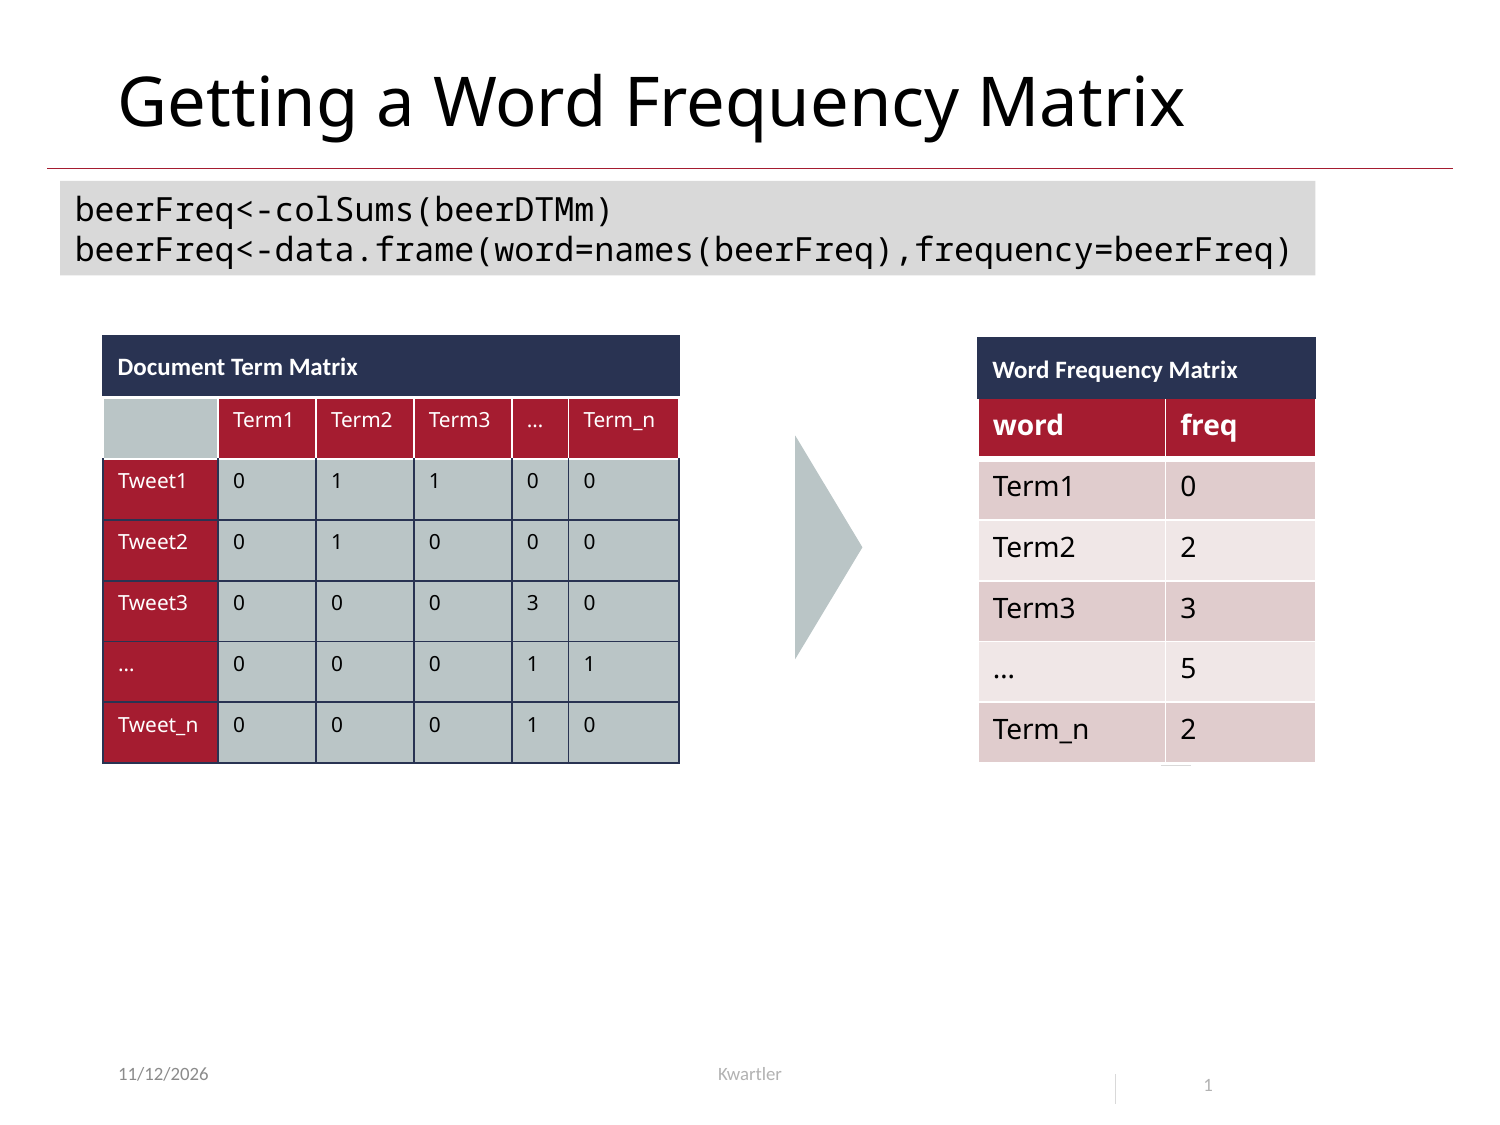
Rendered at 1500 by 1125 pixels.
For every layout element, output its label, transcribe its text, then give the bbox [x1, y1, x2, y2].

table_cell 0 [569, 703, 678, 762]
table_cell 5 [1166, 642, 1315, 701]
table_cell 1 [415, 460, 511, 519]
table_cell Term_n [979, 703, 1165, 762]
table_header Term1 [219, 399, 315, 458]
table_cell 0 [513, 521, 568, 580]
table_cell 0 [317, 642, 413, 701]
table_cell Term2 [979, 521, 1165, 580]
footer Kwartler [496, 1042, 1004, 1103]
table_cell 0 [219, 703, 315, 762]
table_cell 1 [569, 642, 678, 701]
table_cell 2 [1166, 521, 1315, 580]
table_header Term3 [415, 399, 511, 458]
table_cell 0 [569, 582, 678, 641]
table_header [104, 399, 217, 458]
text_box Getting a Word Frequency Matrix [103, 59, 1397, 157]
table_cell 3 [513, 582, 568, 641]
table_cell 1 [317, 460, 413, 519]
text_box Word Frequency Matrix [977, 337, 1316, 399]
table_cell Tweet_n [104, 703, 217, 762]
table_cell 1 [513, 703, 568, 762]
table_cell 0 [415, 642, 511, 701]
table_cell 0 [569, 521, 678, 580]
table_cell 0 [569, 460, 678, 519]
text_box [795, 435, 863, 660]
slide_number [103, 1042, 441, 1103]
table_header Term_n [569, 399, 678, 458]
table_header freq [1166, 399, 1315, 456]
table_cell 1 [317, 521, 413, 580]
slide_number 1 [1188, 1042, 1330, 1103]
table_cell … [104, 642, 217, 701]
table_cell 0 [219, 642, 315, 701]
table_header word [979, 399, 1165, 456]
table_cell Tweet3 [104, 582, 217, 641]
table_cell 0 [317, 582, 413, 641]
table_cell Tweet1 [104, 460, 217, 519]
table_cell Term3 [979, 582, 1165, 641]
table_cell 2 [1166, 703, 1315, 762]
table_cell 0 [1166, 462, 1315, 519]
table_cell 0 [415, 703, 511, 762]
text_box beerFreq<-colSums(beerDTMm) beerFreq<-data.frame(word=names(beerFreq),frequency=beerFreq) [60, 180, 1316, 276]
table_cell 3 [1166, 582, 1315, 641]
table_cell 0 [219, 582, 315, 641]
table_cell Term1 [979, 462, 1165, 519]
table_header … [513, 399, 568, 458]
table_cell 0 [513, 460, 568, 519]
table_header Term2 [317, 399, 413, 458]
table_cell Tweet2 [104, 521, 217, 580]
table_cell 0 [317, 703, 413, 762]
table_cell … [979, 642, 1165, 701]
table_cell 0 [219, 521, 315, 580]
table_cell 0 [415, 521, 511, 580]
table_cell 0 [219, 460, 315, 519]
text_box Document Term Matrix [102, 335, 680, 397]
table_cell 1 [513, 642, 568, 701]
table_cell 0 [415, 582, 511, 641]
